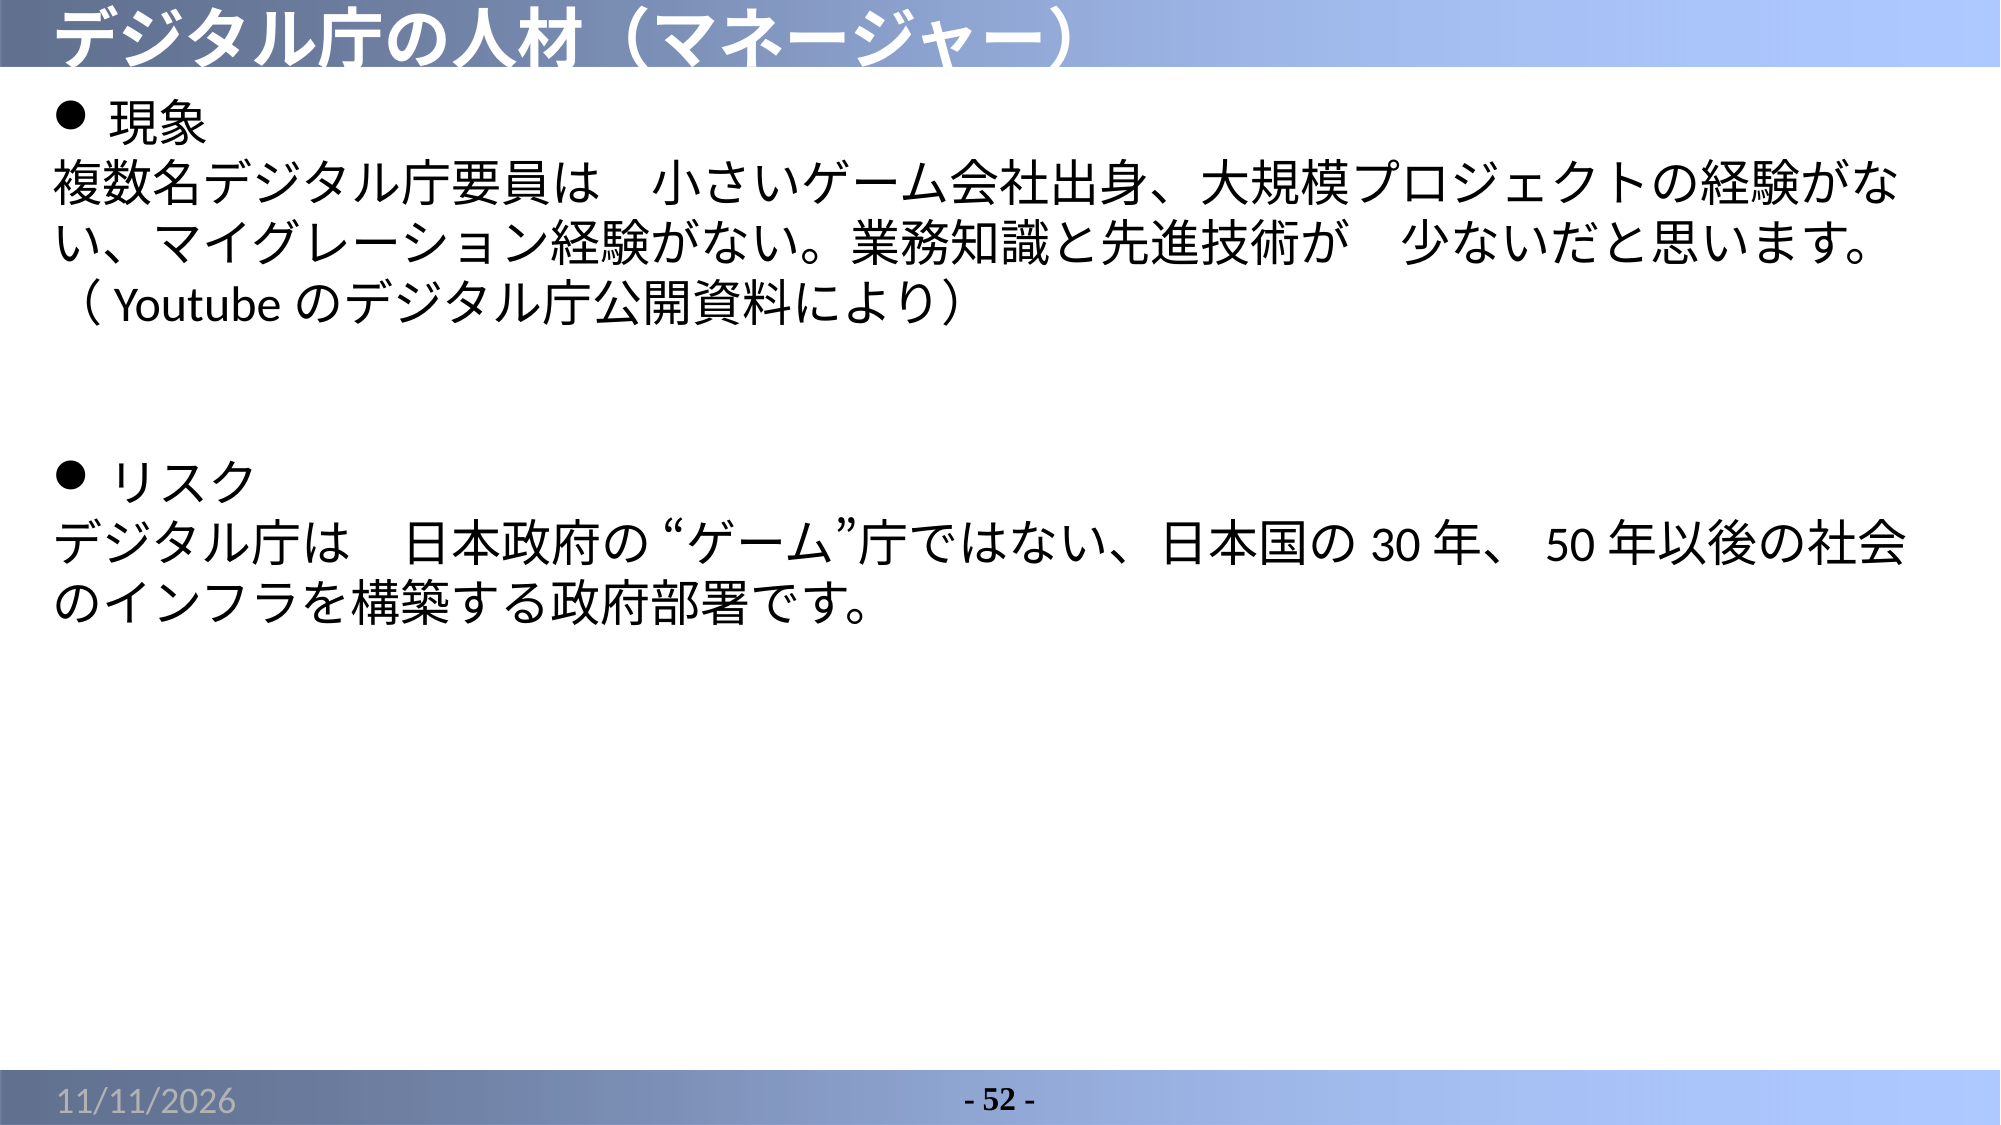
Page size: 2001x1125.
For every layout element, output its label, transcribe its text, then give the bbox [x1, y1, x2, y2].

slide_number - 52 - [934, 1078, 1063, 1117]
title デジタル庁の人材（マネージャー） [52, 0, 1946, 78]
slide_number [55, 1076, 516, 1122]
list 現象 複数名デジタル庁要員は 小さいゲーム会社出身、大規模プロジェクトの経験がない、マイグレーション経験がない。業務知識と先進技術が 少ないだと思います。（Youtubeのデジタル庁公開資料により） リスク デジタル庁は 日本政府の “ゲーム”庁ではない、日本国の30年、50年以後の社会のインフラを構築する政府部署です。 [52, 91, 1946, 758]
